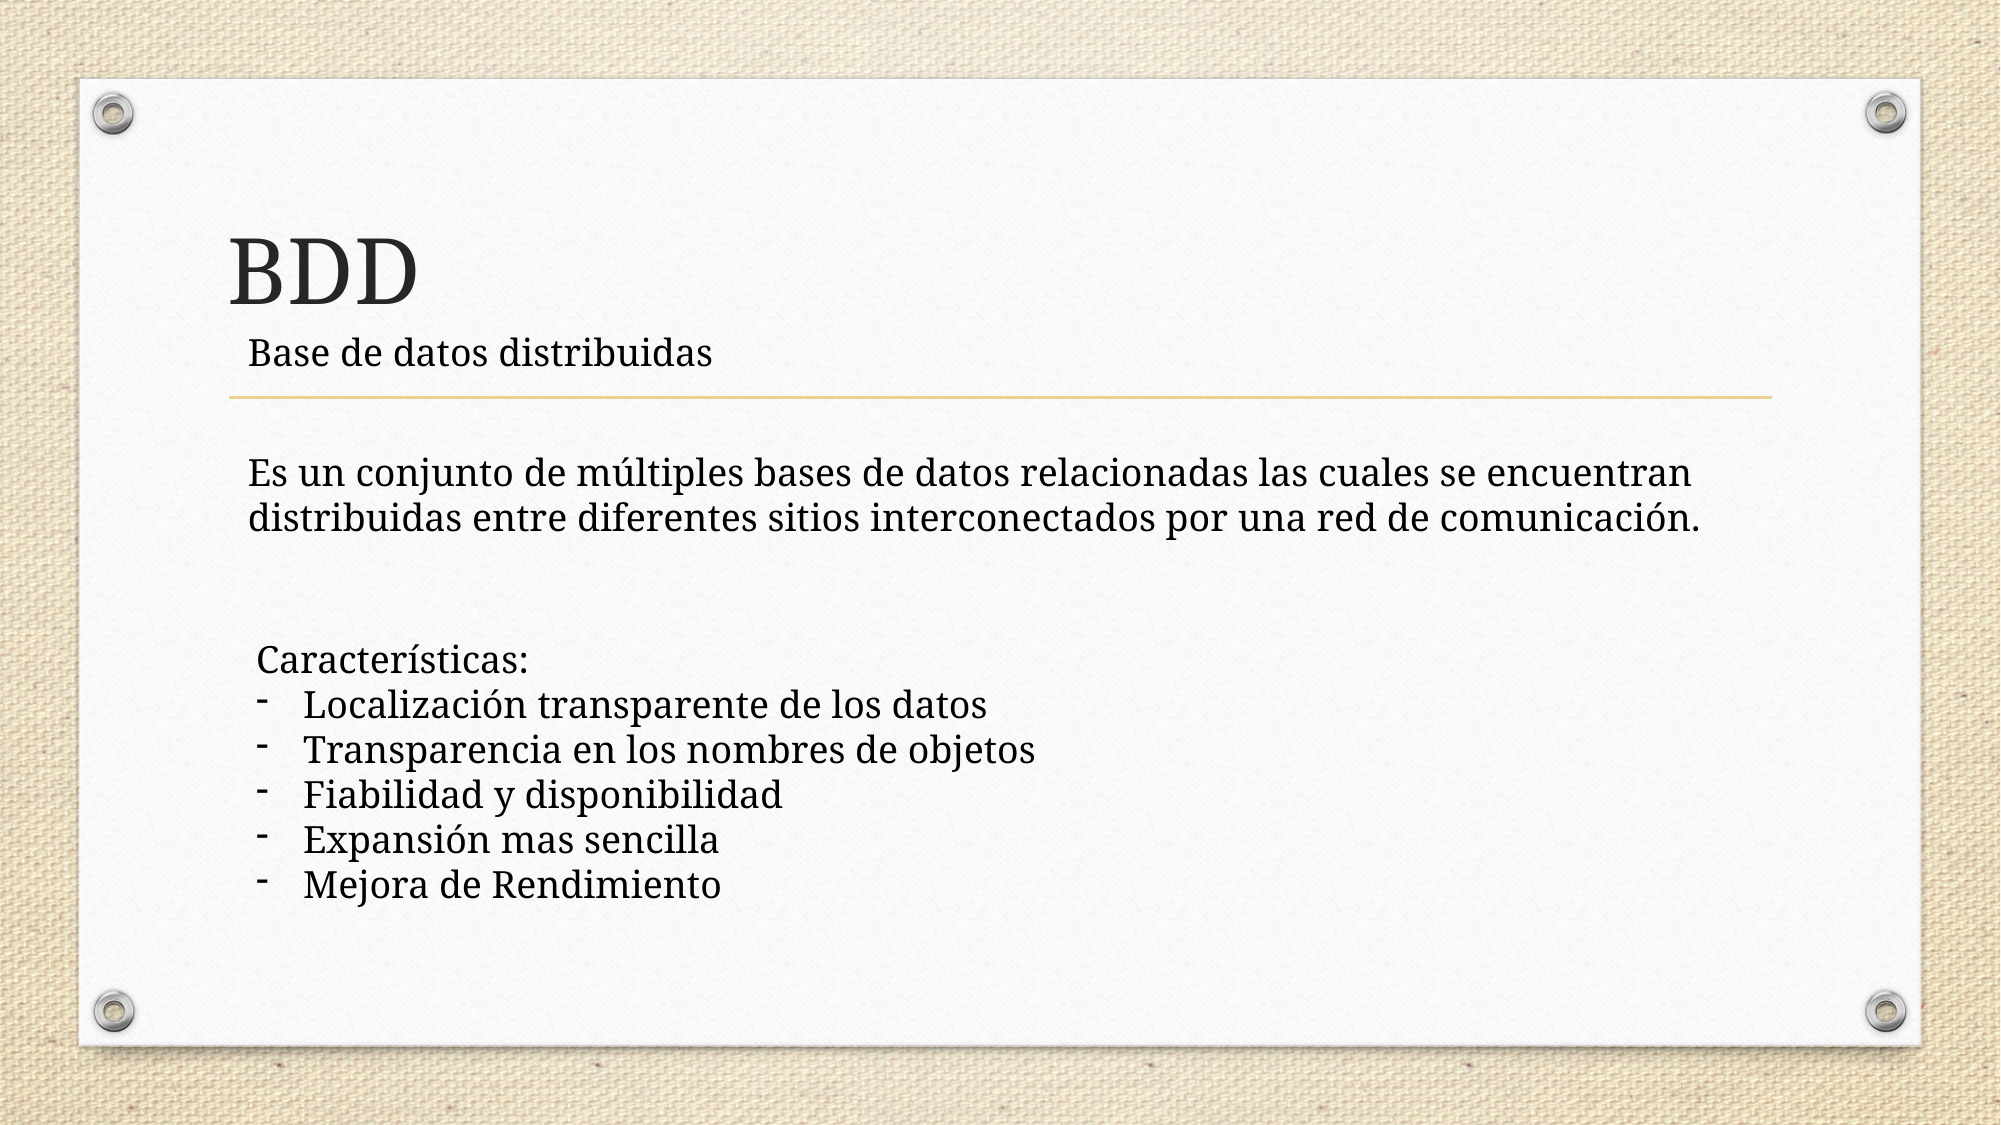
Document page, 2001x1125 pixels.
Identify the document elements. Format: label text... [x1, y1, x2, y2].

picture [0, 0, 2001, 1125]
title BDD [212, 161, 1788, 375]
text_box Es un conjunto de múltiples bases de datos relacionadas las cuales se encuentran distribuidas entre diferentes sitios interconectados por una red de comunicación. [233, 441, 1759, 591]
text_box Características: Localización transparente de los datos Transparencia en los nombres de objetos Fiabilidad y disponibilidad Expansión mas sencilla Mejora de Rendimiento [241, 628, 1767, 1094]
text_box Base de datos distribuidas [233, 322, 1249, 382]
